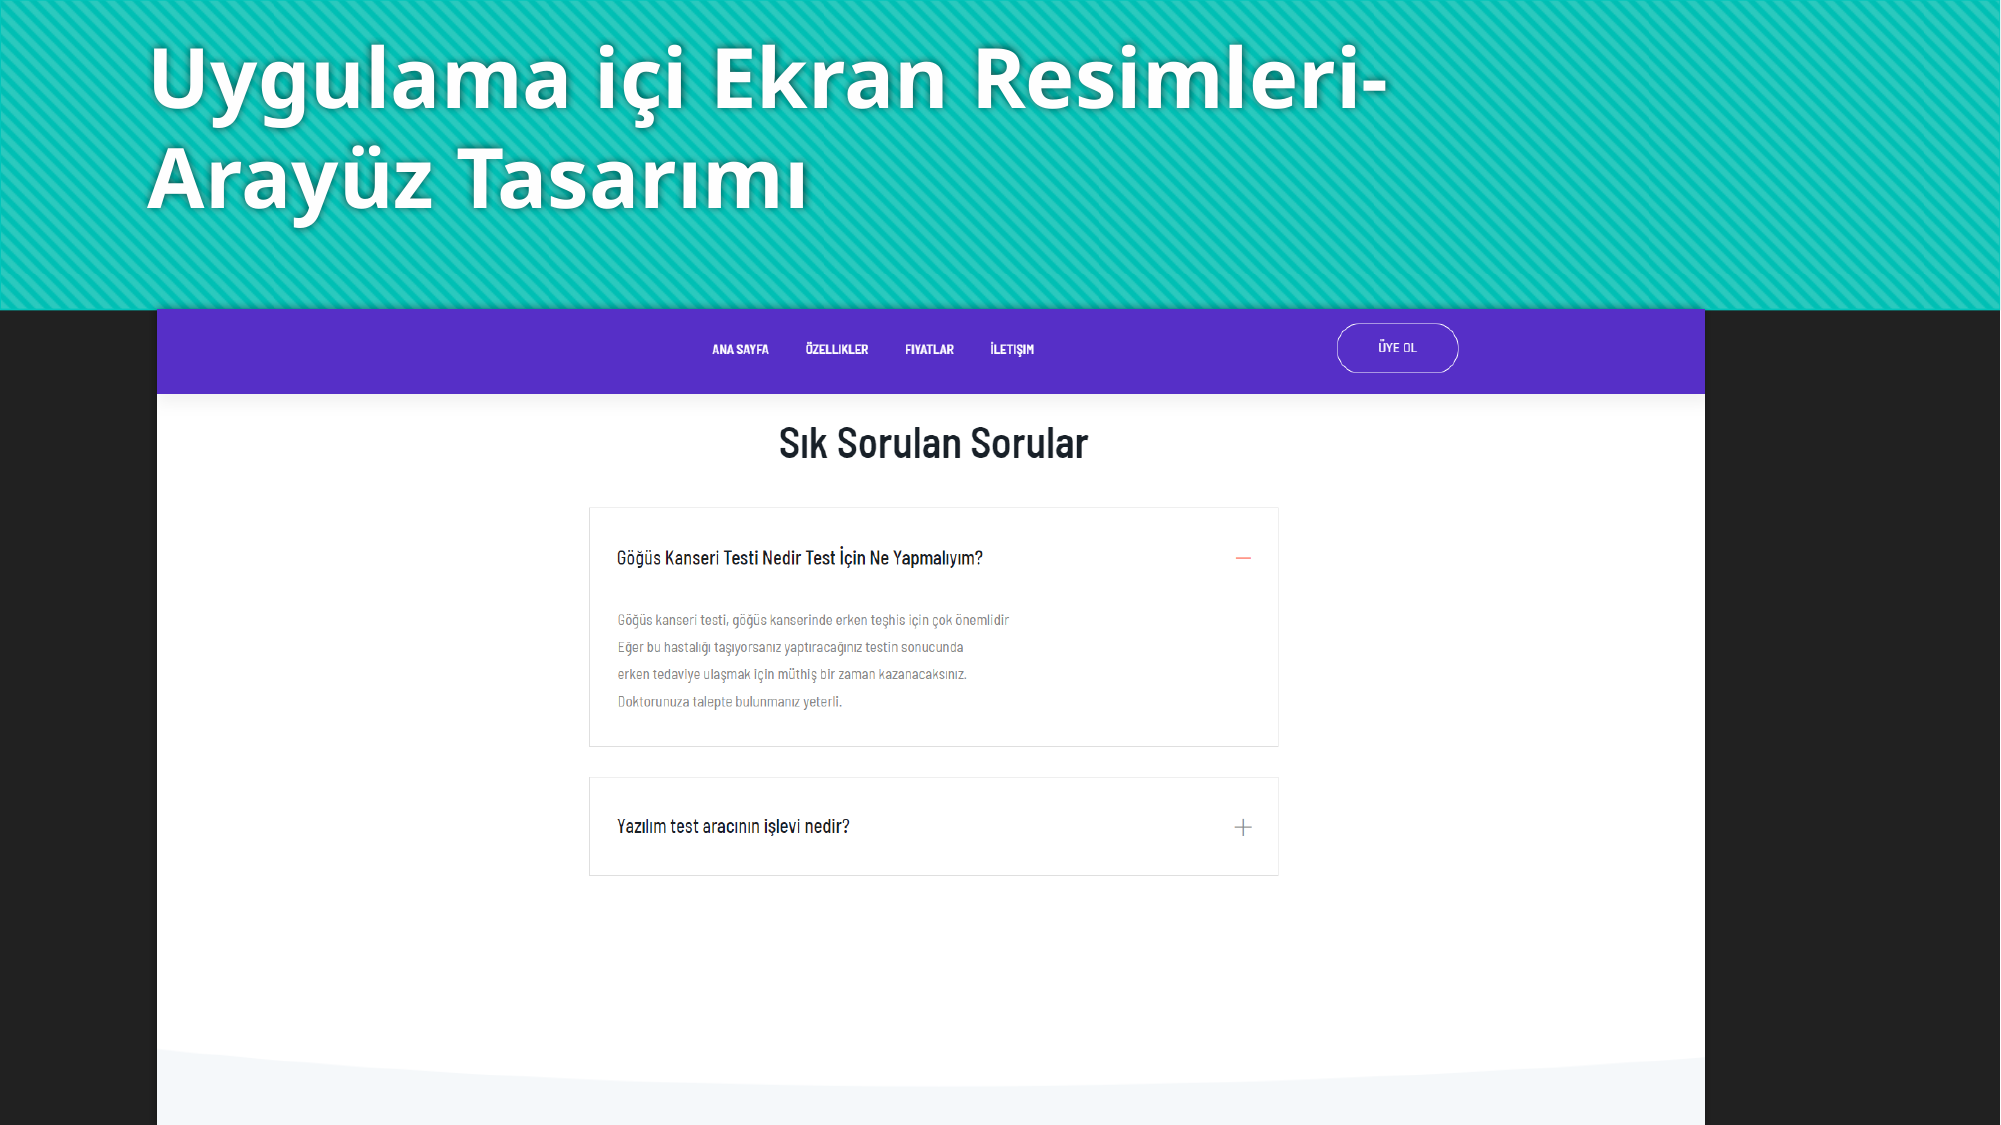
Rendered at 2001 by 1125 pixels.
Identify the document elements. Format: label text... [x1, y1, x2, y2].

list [157, 309, 1705, 1125]
title Uygulama içi Ekran Resimleri- Arayüz Tasarımı [132, 73, 1868, 233]
